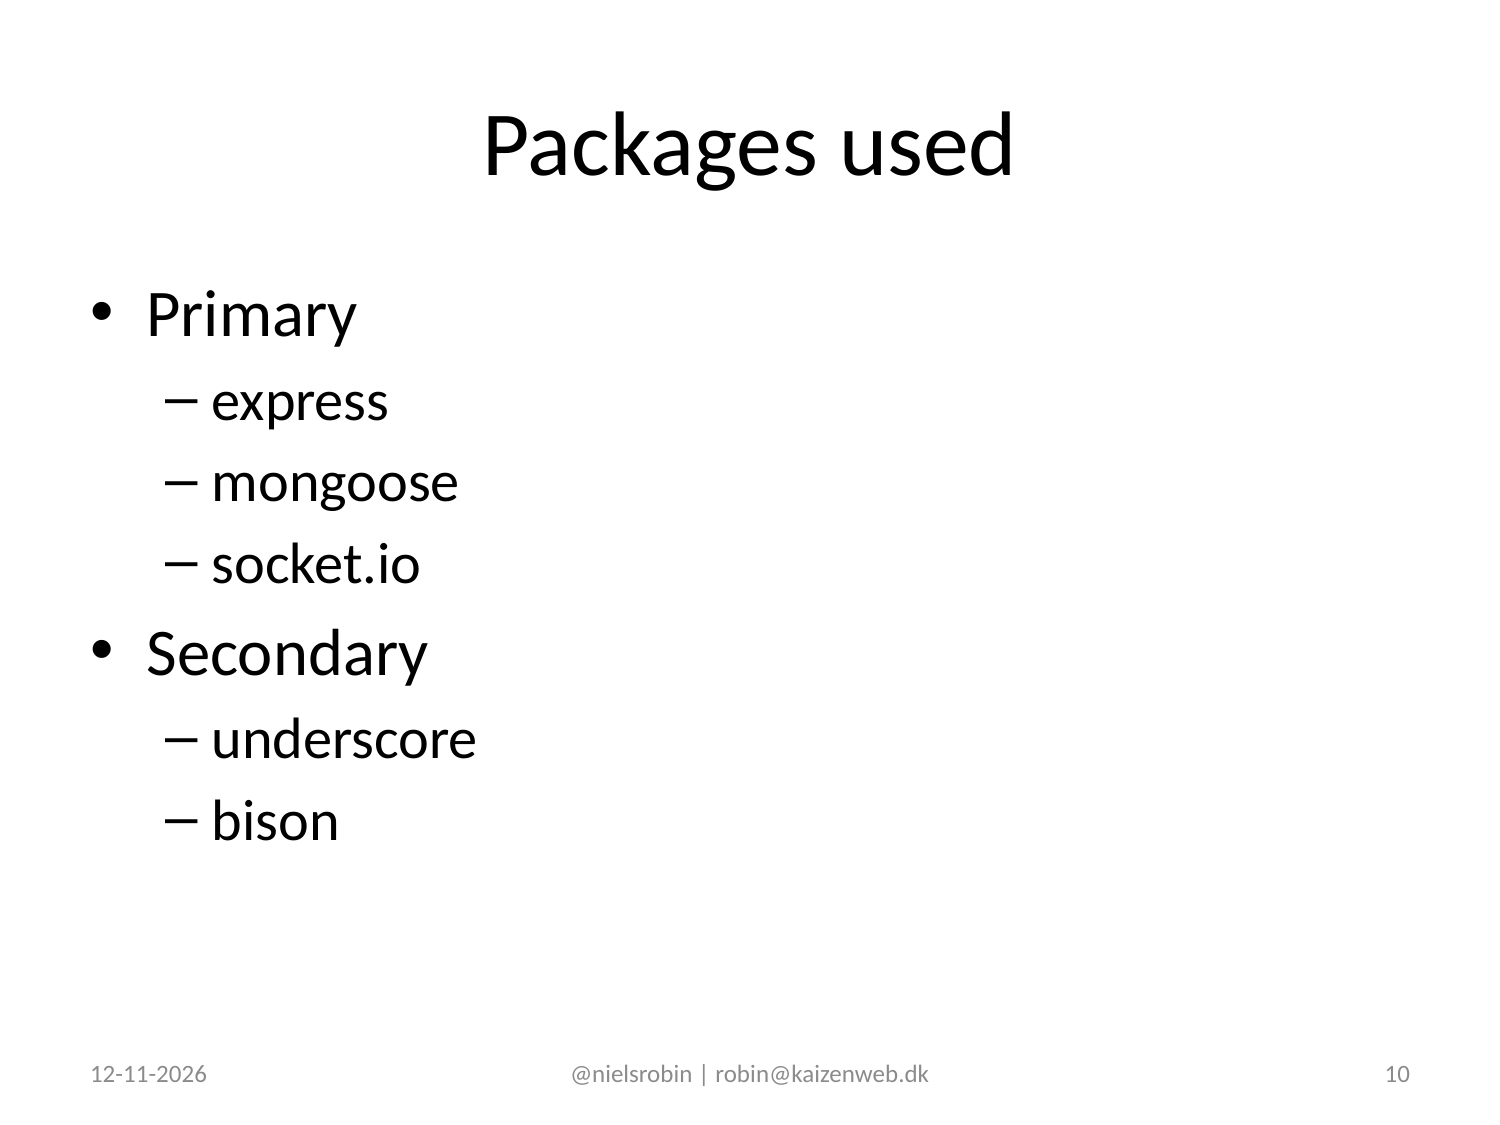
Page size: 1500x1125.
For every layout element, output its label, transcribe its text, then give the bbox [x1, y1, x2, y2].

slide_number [75, 1042, 425, 1103]
title Packages used [75, 45, 1425, 233]
slide_number 10 [1074, 1042, 1425, 1103]
footer @nielsrobin | robin@kaizenweb.dk [512, 1042, 988, 1103]
list Primary express mongoose socket.io Secondary underscore bison [75, 262, 656, 1005]
